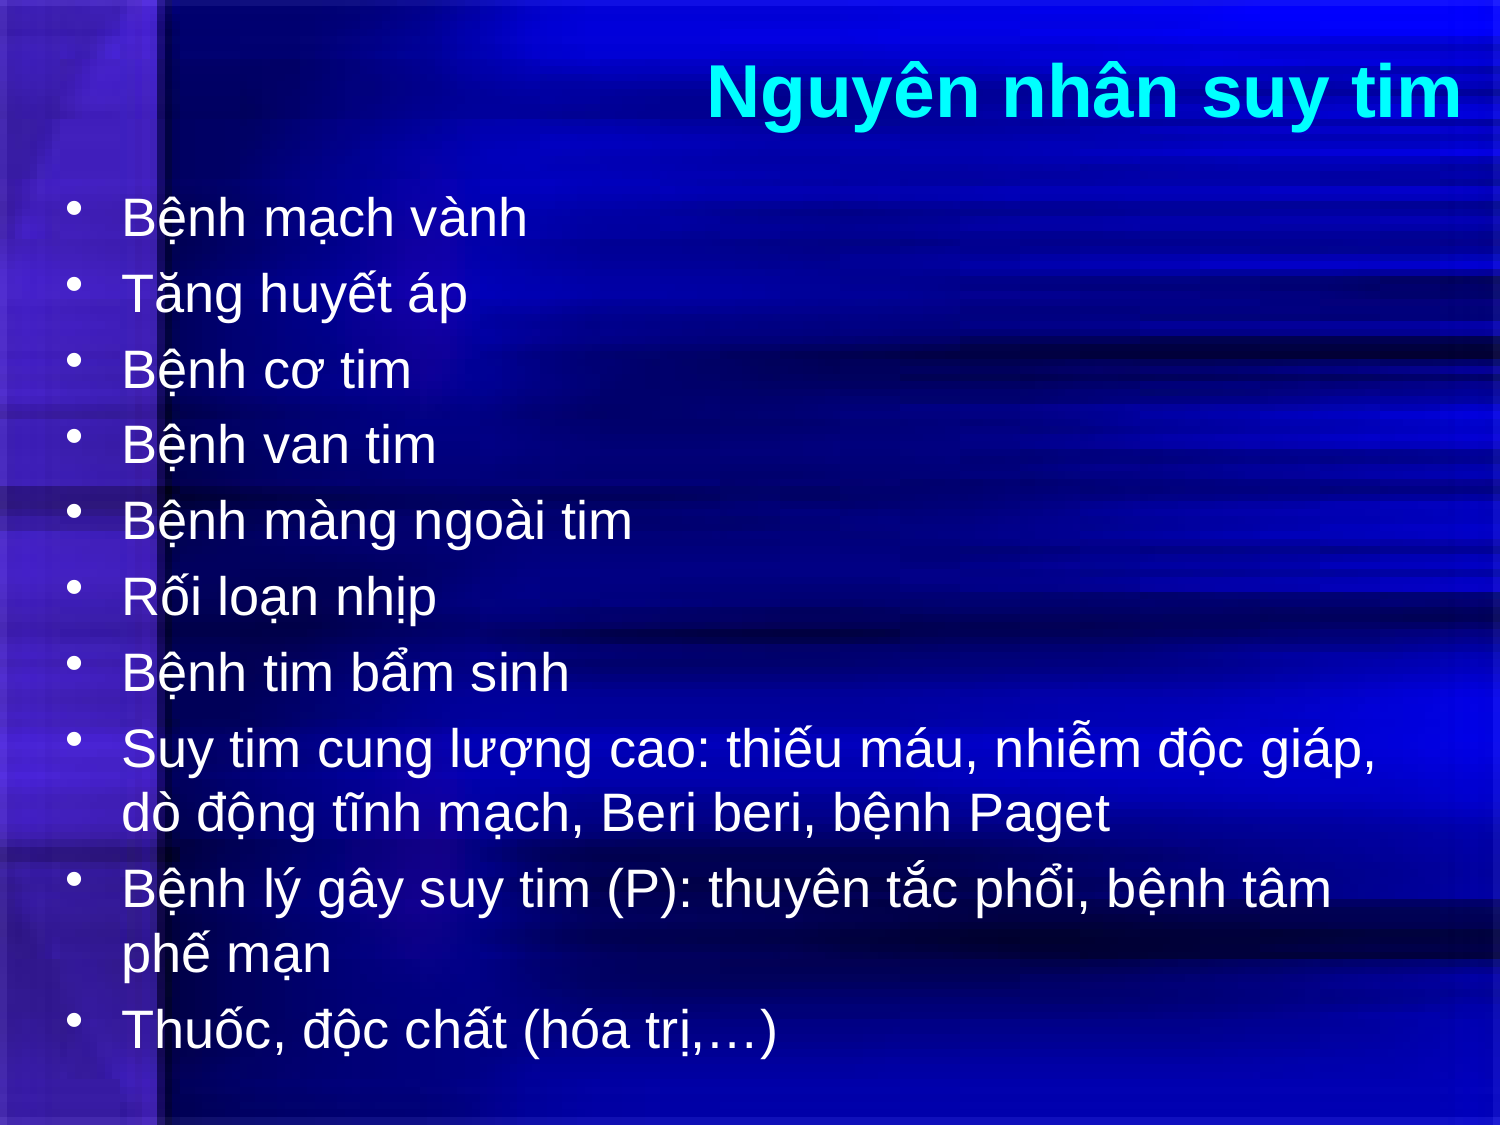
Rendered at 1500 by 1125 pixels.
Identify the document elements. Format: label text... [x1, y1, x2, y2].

title Nguyên nhân suy tim [50, 37, 1500, 138]
list Bệnh mạch vành Tăng huyết áp Bệnh cơ tim Bệnh van tim Bệnh màng ngoài tim Rối loạn nhịp Bệnh tim bẩm sinh Suy tim cung lượng cao: thiếu máu, nhiễm độc giáp, dò động tĩnh mạch, Beri beri, bệnh Paget Bệnh lý gây suy tim (P): thuyên tắc phổi, bệnh tâm phế mạn Thuốc, độc chất (hóa trị,…) [50, 174, 1450, 1088]
picture [0, 0, 1500, 1125]
